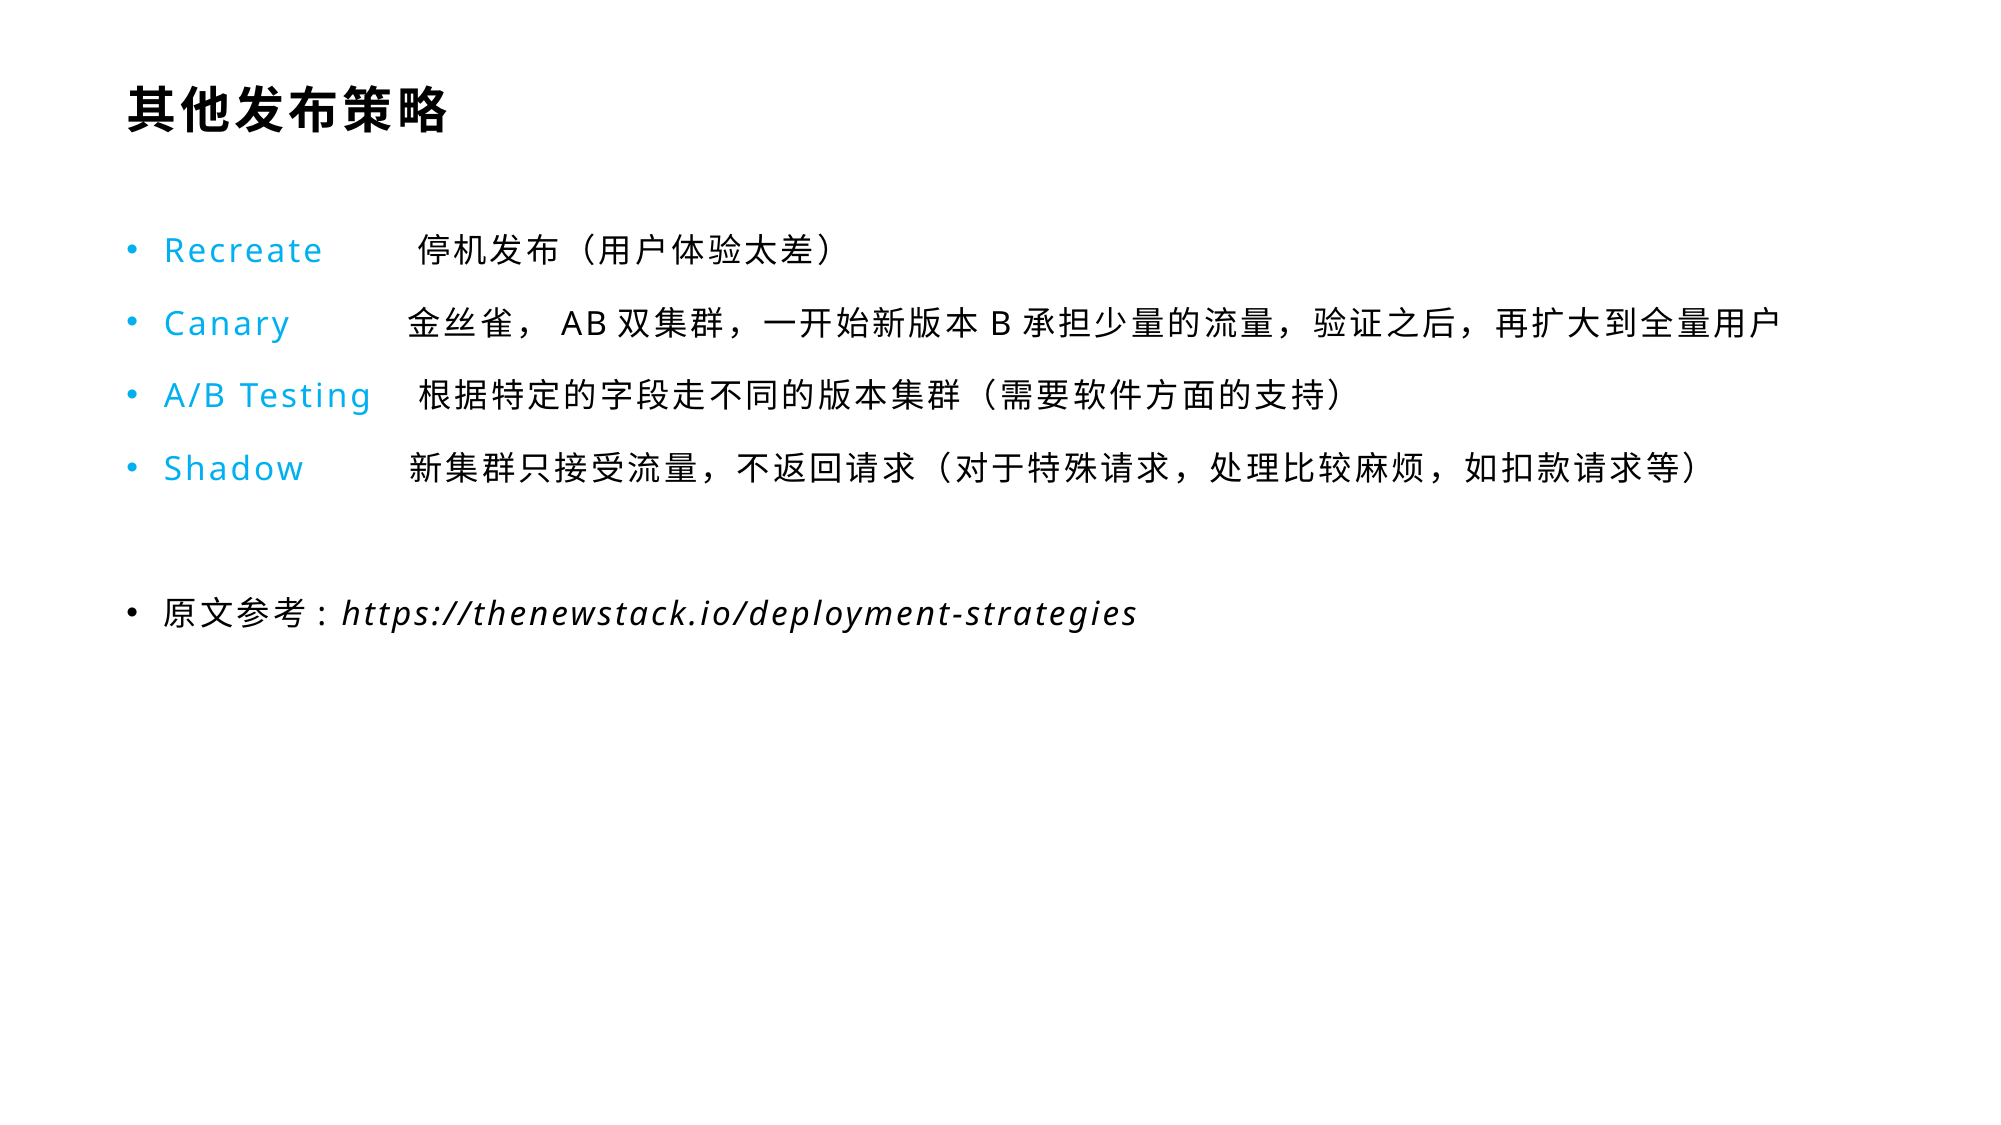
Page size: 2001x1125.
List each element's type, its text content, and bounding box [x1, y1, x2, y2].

list Recreate 停机发布（用户体验太差） Canary 金丝雀，AB双集群，一开始新版本B承担少量的流量，验证之后，再扩大到全量用户 A/B Testing 根据特定的字段走不同的版本集群（需要软件方面的支持） Shadow 新集群只接受流量，不返回请求（对于特殊请求，处理比较麻烦，如扣款请求等） 原文参考: https://thenewstack.io/deployment-strategies [109, 156, 1891, 1041]
title 其他发布策略 [109, 72, 1891, 146]
